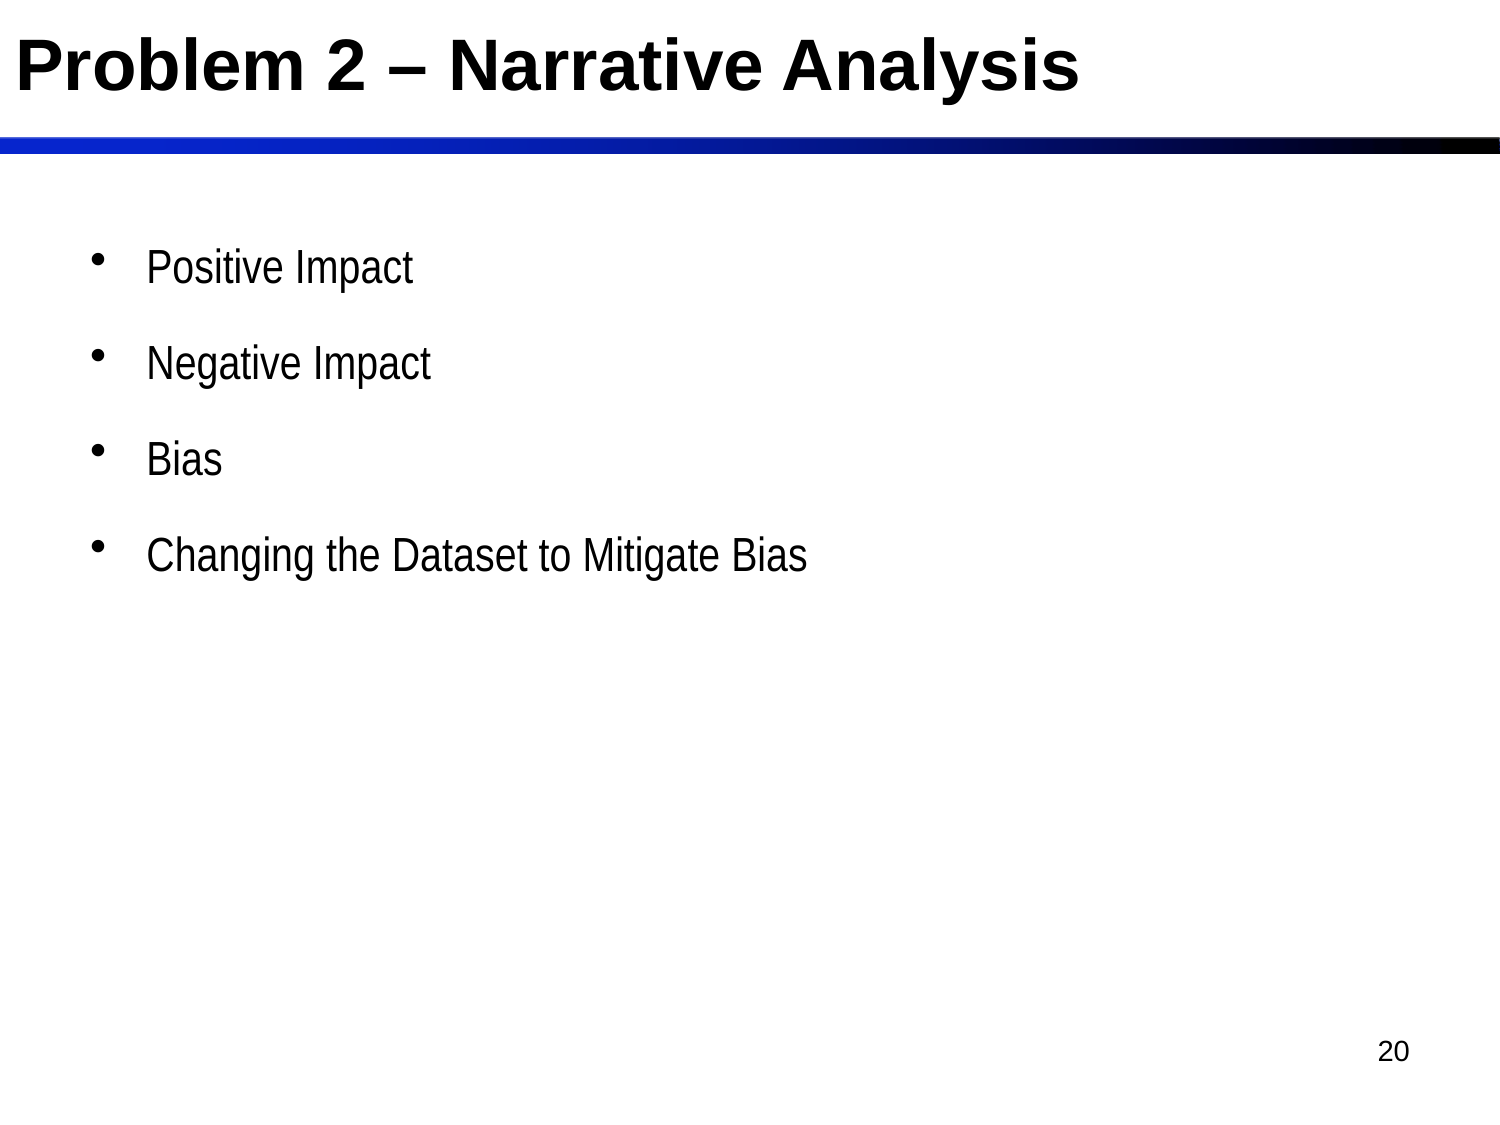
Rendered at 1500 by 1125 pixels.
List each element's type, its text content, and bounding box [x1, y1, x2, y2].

text_box Positive Impact Negative Impact Bias Changing the Dataset to Mitigate Bias [74, 199, 1425, 943]
title Problem 2 – Narrative Analysis [0, 2, 1213, 121]
text_box [0, 137, 1500, 155]
slide_number 20 [1074, 1024, 1426, 1103]
